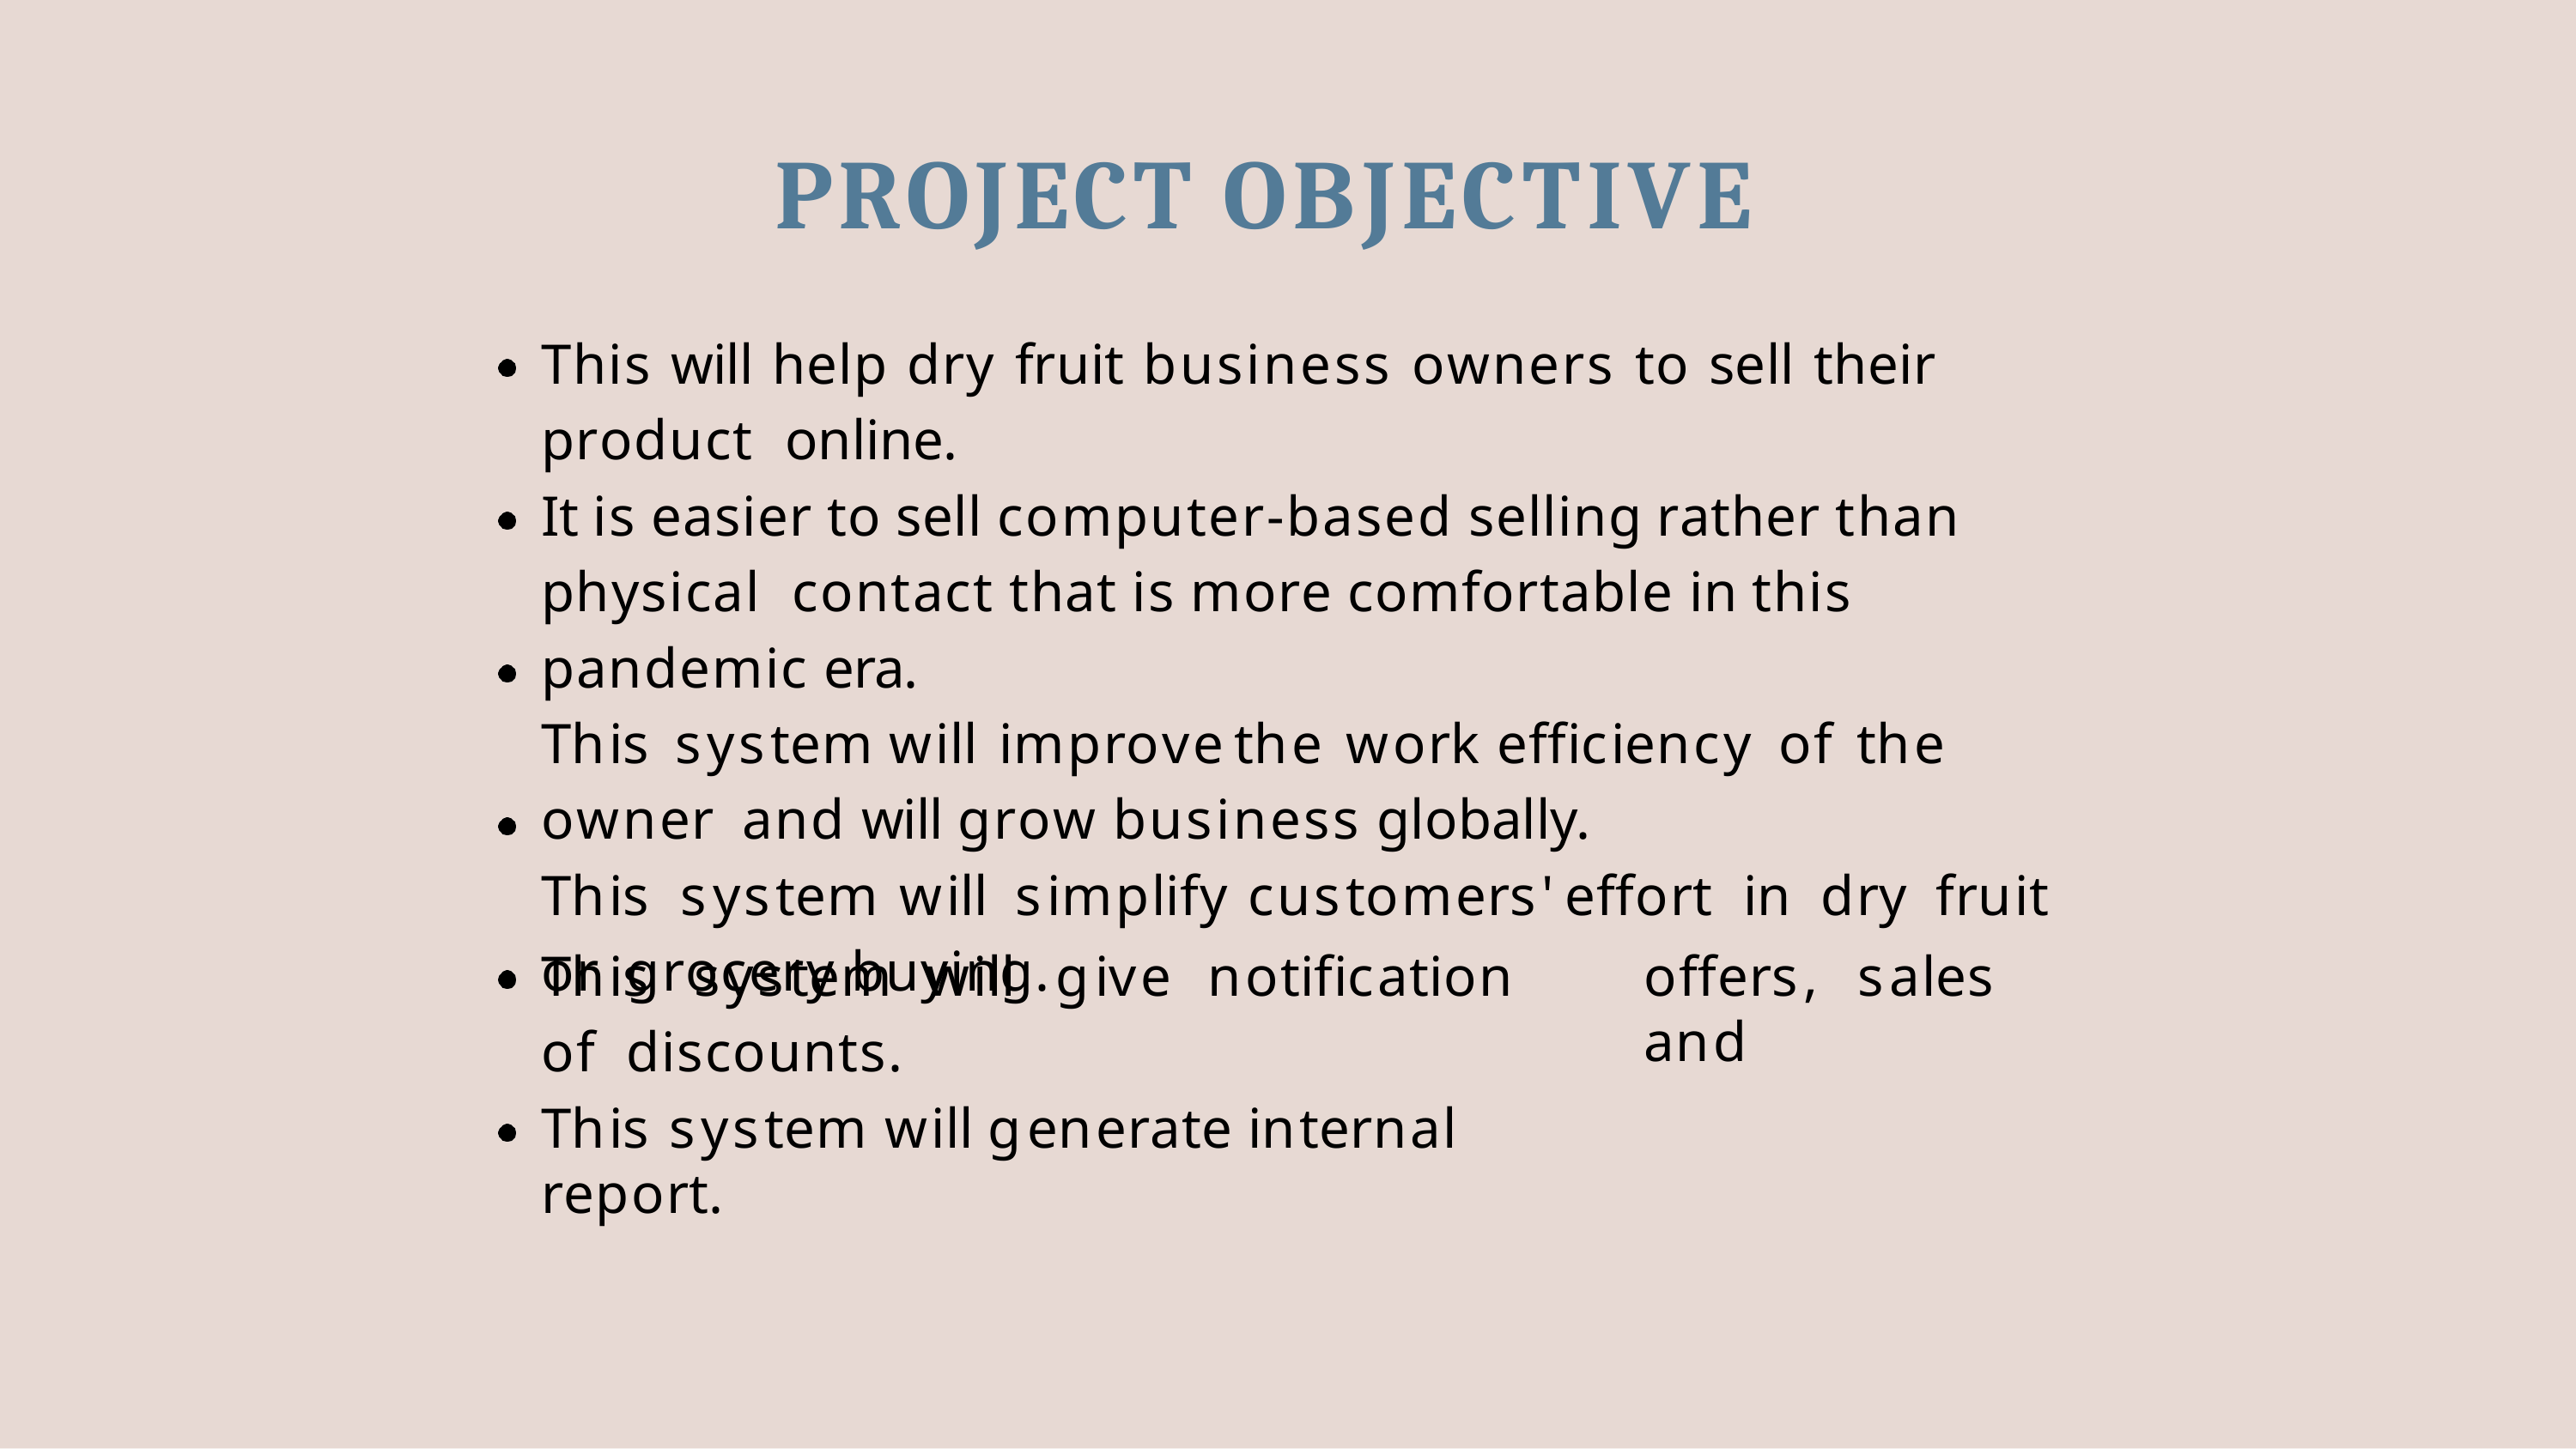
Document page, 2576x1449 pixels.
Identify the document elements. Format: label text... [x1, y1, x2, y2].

picture [497, 512, 516, 530]
text_box This system will give notification of discounts. This system will generate internal report. [539, 929, 1601, 1225]
picture [497, 970, 516, 989]
title PROJECT OBJECTIVE [772, 129, 1804, 317]
picture [497, 1123, 516, 1142]
text_box offers, sales and [1642, 939, 2130, 1073]
picture [497, 664, 516, 683]
text_box This will help dry fruit business owners to sell their product online. It is easier to sell computer-based selling rather than physical contact that is more comfortable in this pandemic era. This system will improve the work efficiency of the owner and will grow business globally. This system will simplify customers' effort in dry fruit or grocery buying. [538, 317, 2130, 1003]
picture [497, 359, 516, 377]
picture [497, 817, 516, 836]
